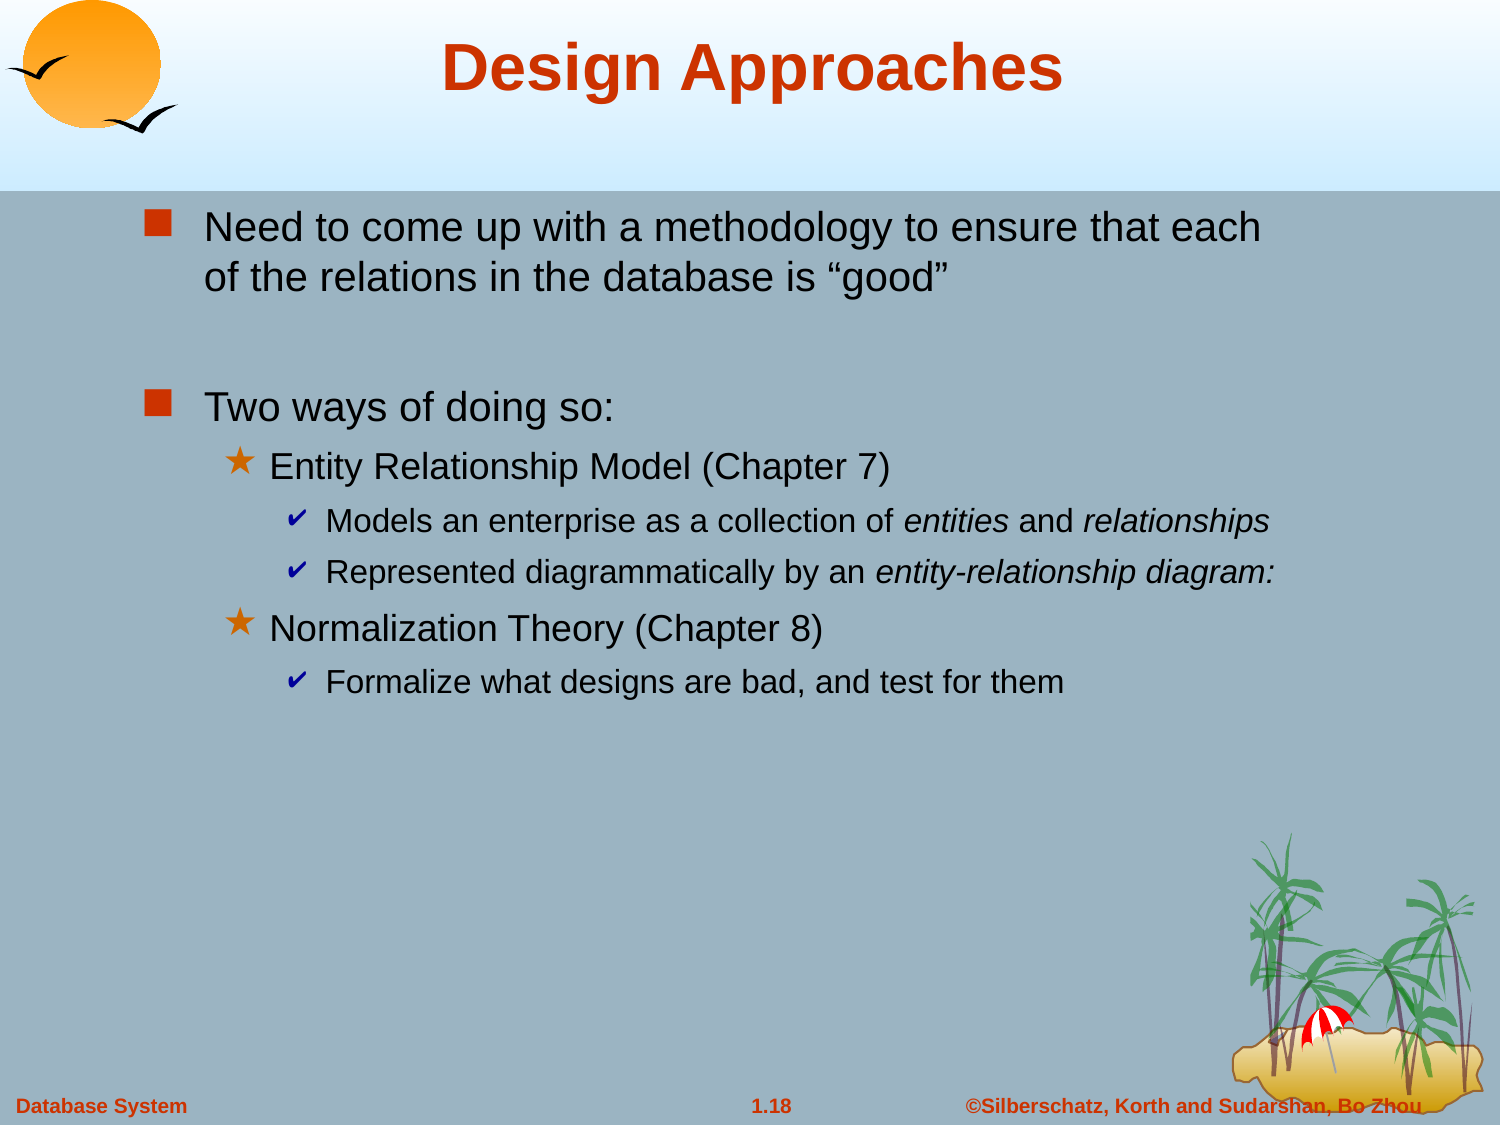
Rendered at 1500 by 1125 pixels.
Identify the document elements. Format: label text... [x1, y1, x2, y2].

title Design Approaches [90, 10, 1416, 112]
list Need to come up with a methodology to ensure that each of the relations in the database is “good” Two ways of doing so: Entity Relationship Model (Chapter 7) Models an enterprise as a collection of entities and relationships Represented diagrammatically by an entity-relationship diagram: Normalization Theory (Chapter 8) Formalize what designs are bad, and test for them [132, 192, 1306, 997]
